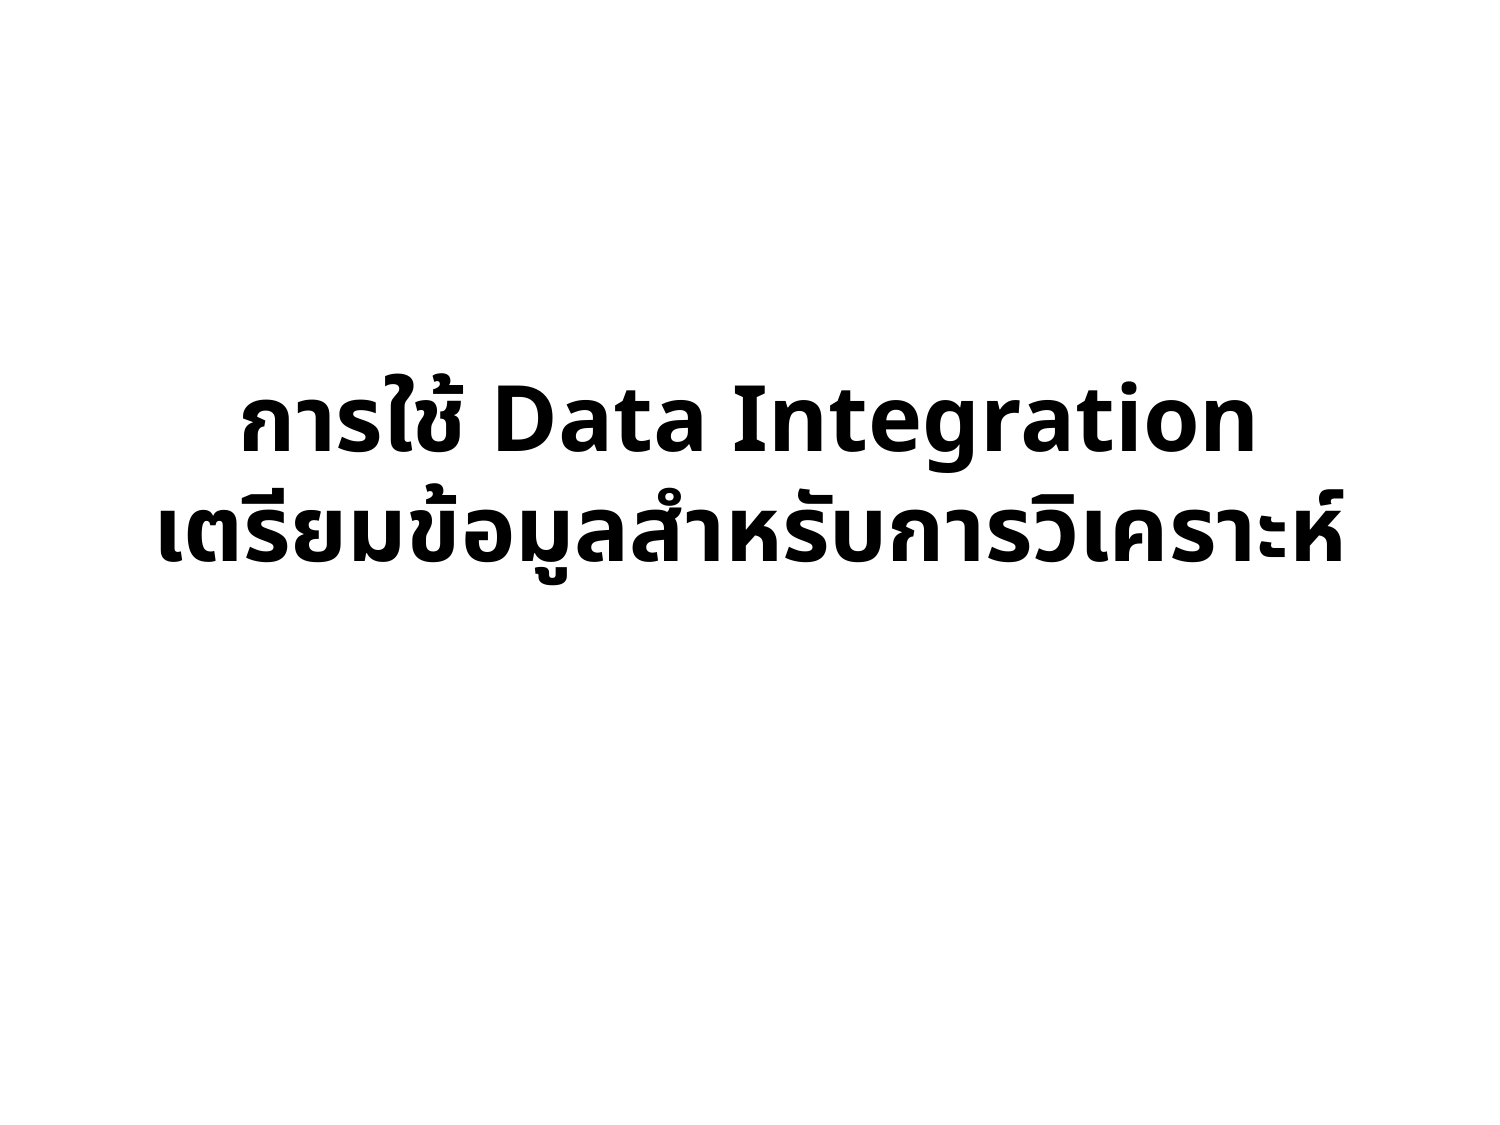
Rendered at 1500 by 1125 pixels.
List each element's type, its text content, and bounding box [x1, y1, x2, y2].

title การใช้ Data Integration เตรียมข้อมูลสำหรับการวิเคราะห์ [112, 349, 1388, 591]
